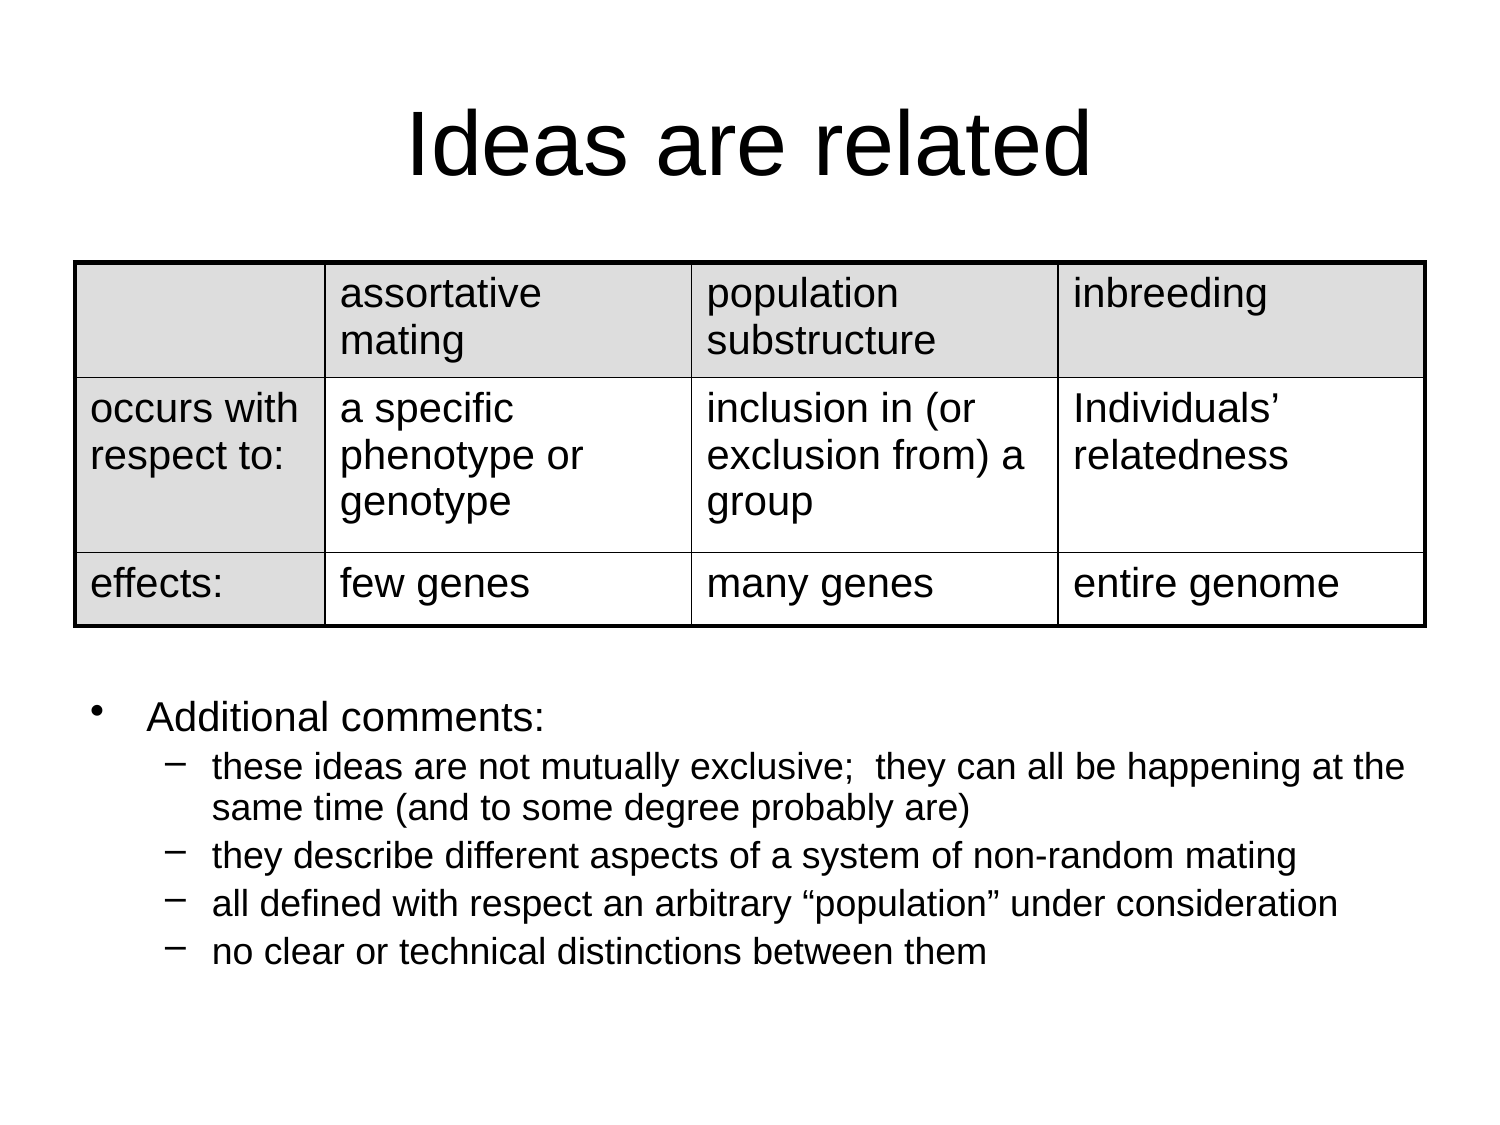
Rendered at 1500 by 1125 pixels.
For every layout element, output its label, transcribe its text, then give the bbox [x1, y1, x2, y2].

title Ideas are related [75, 45, 1425, 233]
table_cell few genes [326, 553, 691, 624]
table_cell many genes [692, 553, 1057, 624]
list Additional comments: these ideas are not mutually exclusive; they can all be happening at the same time (and to some degree probably are) they describe different aspects of a system of non-random mating all defined with respect an arbitrary “population” under consideration no clear or technical distinctions between them [75, 687, 1425, 1025]
table_cell effects: [77, 553, 324, 624]
table_header [77, 265, 324, 377]
table_cell inclusion in (or exclusion from) a group [692, 378, 1057, 552]
table_header population substructure [692, 265, 1057, 377]
table_cell a specific phenotype or genotype [326, 378, 691, 552]
table_header inbreeding [1059, 265, 1423, 377]
table_cell Individuals’ relatedness [1059, 378, 1423, 552]
table_header assortative mating [326, 265, 691, 377]
table_cell entire genome [1059, 553, 1423, 624]
table_cell occurs with respect to: [77, 378, 324, 552]
